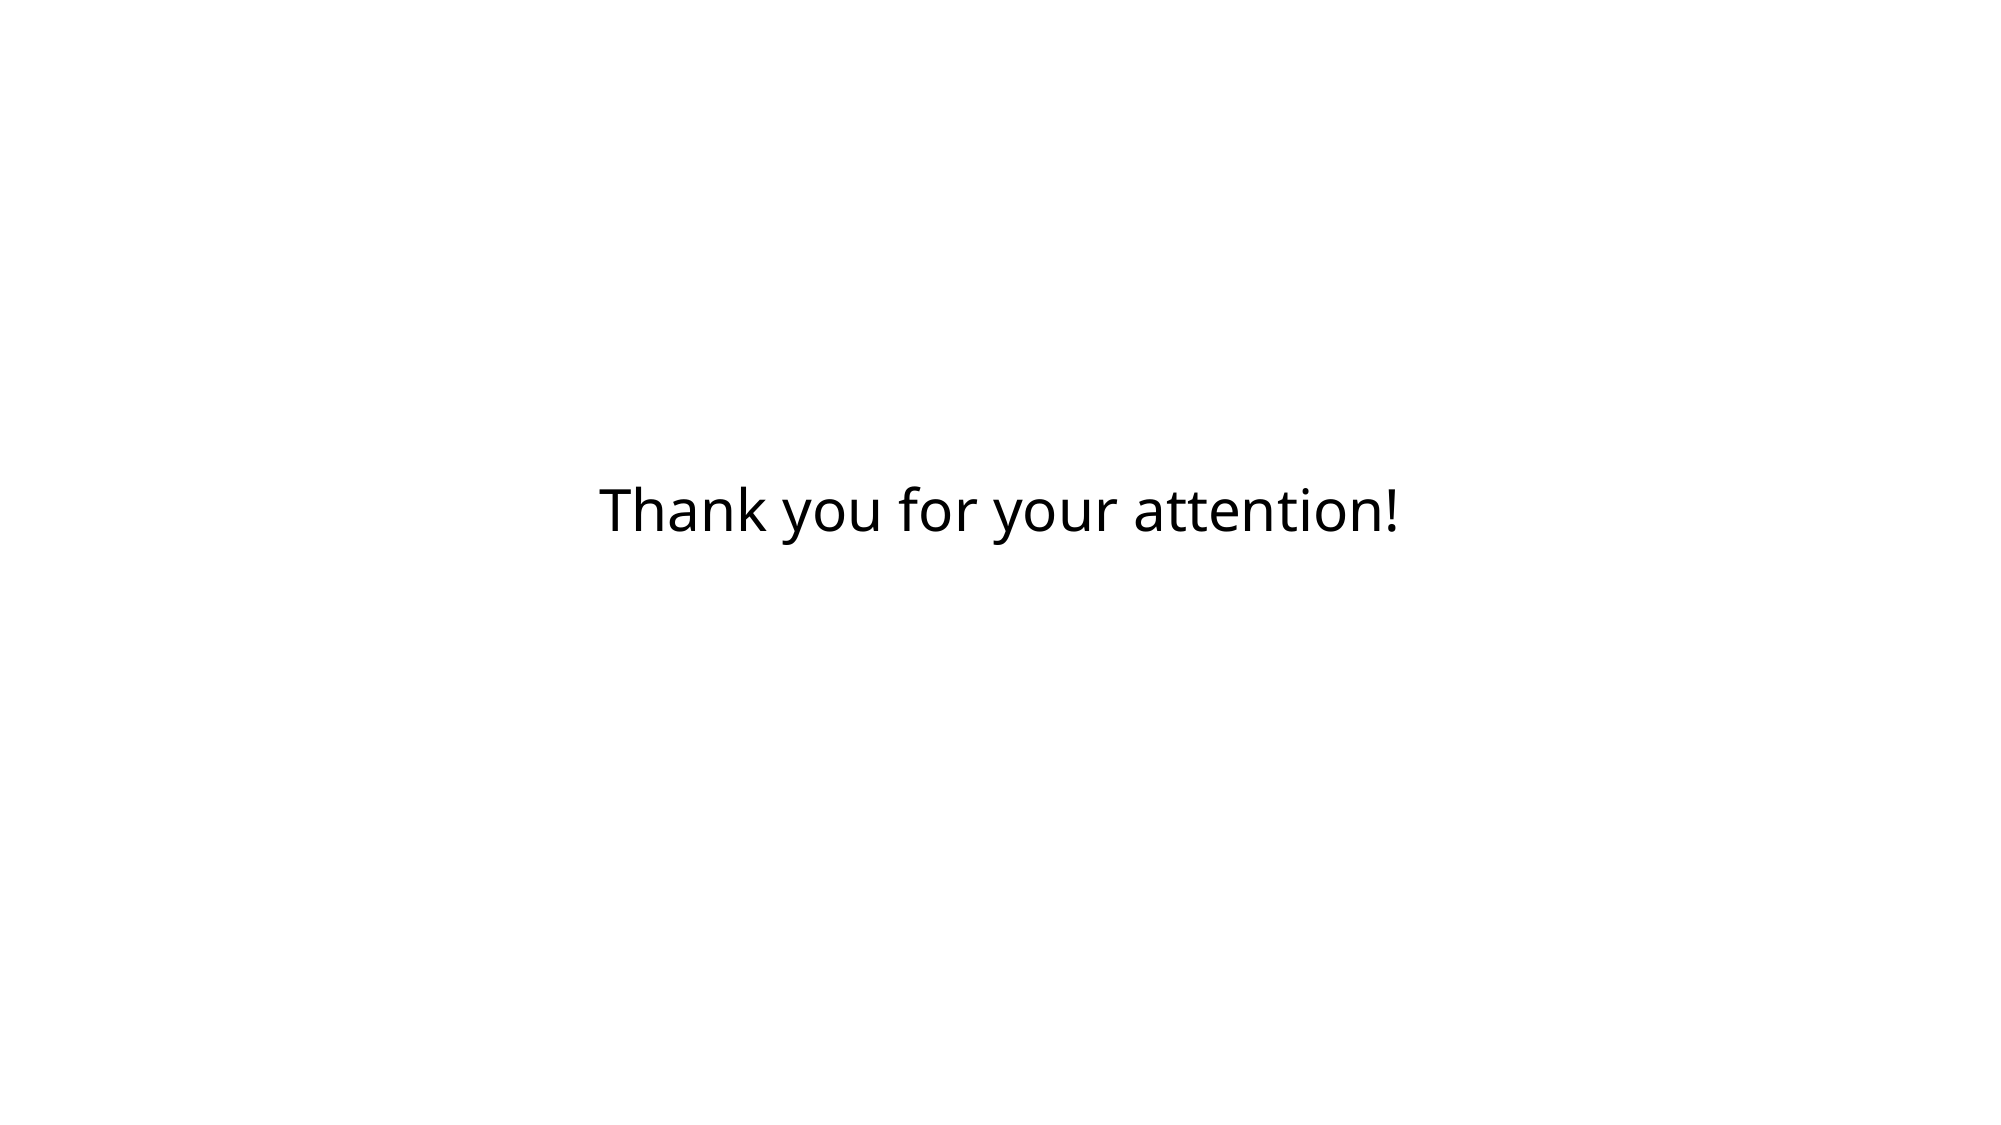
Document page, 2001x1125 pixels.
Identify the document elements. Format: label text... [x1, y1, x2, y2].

list Thank you for your attention! [137, 299, 1863, 1014]
